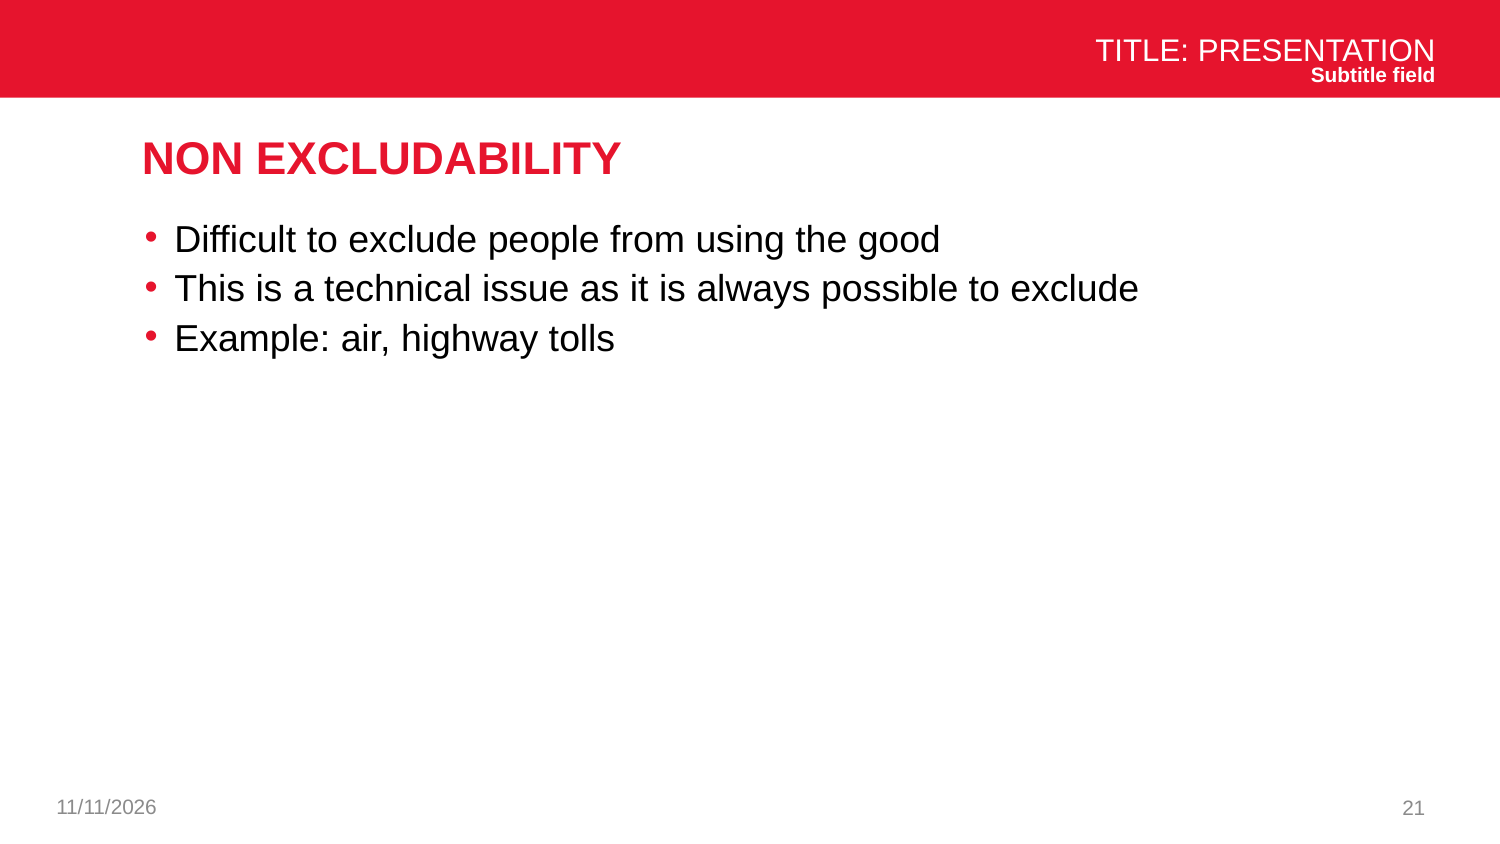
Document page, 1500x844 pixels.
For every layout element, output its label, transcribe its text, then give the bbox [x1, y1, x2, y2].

list Title: Presentation [346, 19, 1451, 51]
list Subtitle field [346, 51, 1451, 82]
title Non Excludability [53, 113, 1435, 199]
slide_number 21 [1090, 785, 1441, 830]
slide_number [41, 783, 392, 829]
list Difficult to exclude people from using the good This is a technical issue as it is always possible to exclude Example: air, highway tolls [53, 202, 1436, 754]
